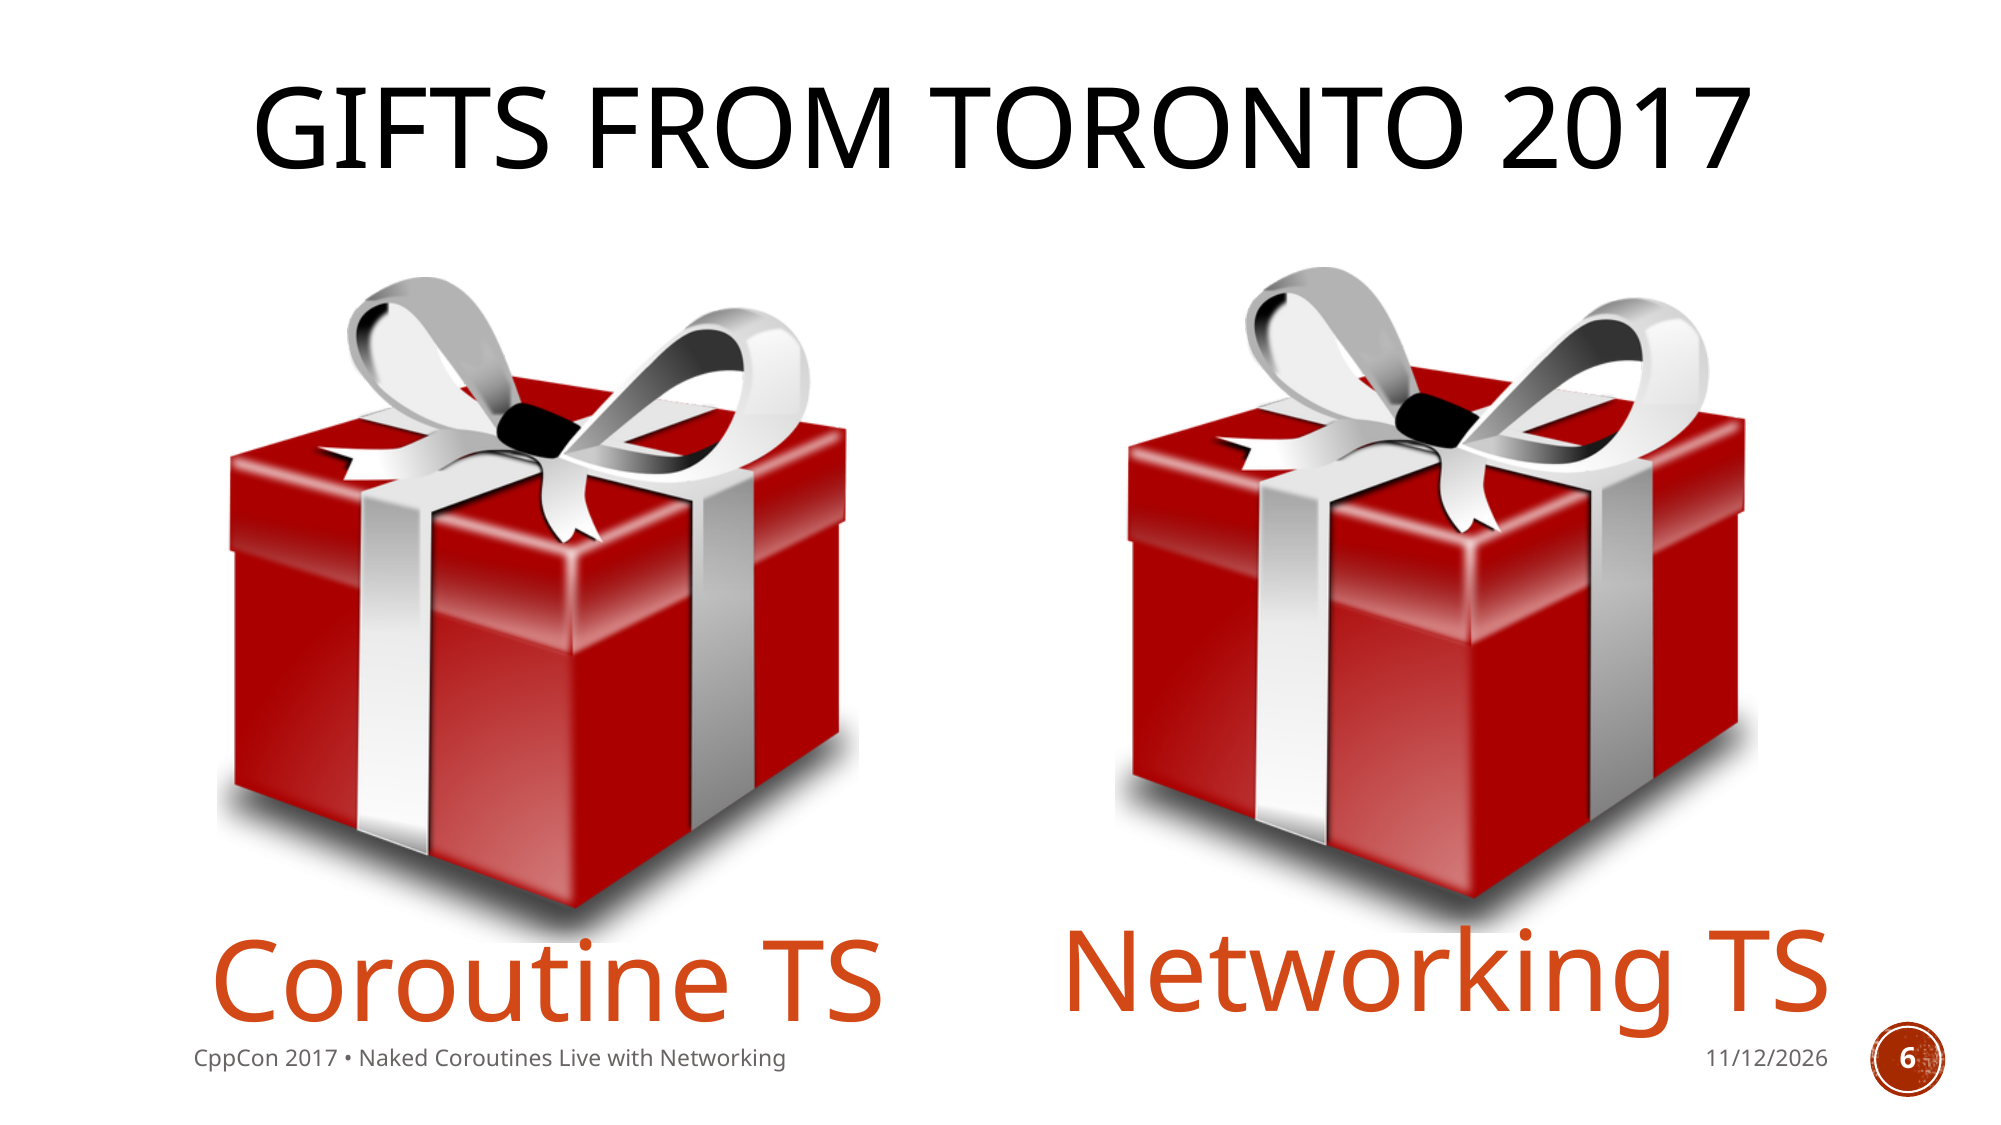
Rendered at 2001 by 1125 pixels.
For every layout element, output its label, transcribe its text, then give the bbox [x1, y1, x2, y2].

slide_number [1306, 1028, 1844, 1089]
footer CppCon 2017 • Naked Coroutines Live with Networking [178, 1028, 1217, 1089]
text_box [1097, 270, 1796, 1042]
slide_number 6 [1855, 1028, 1961, 1089]
title Gifts from Toronto 2017 [178, 0, 1829, 264]
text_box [220, 280, 858, 1052]
